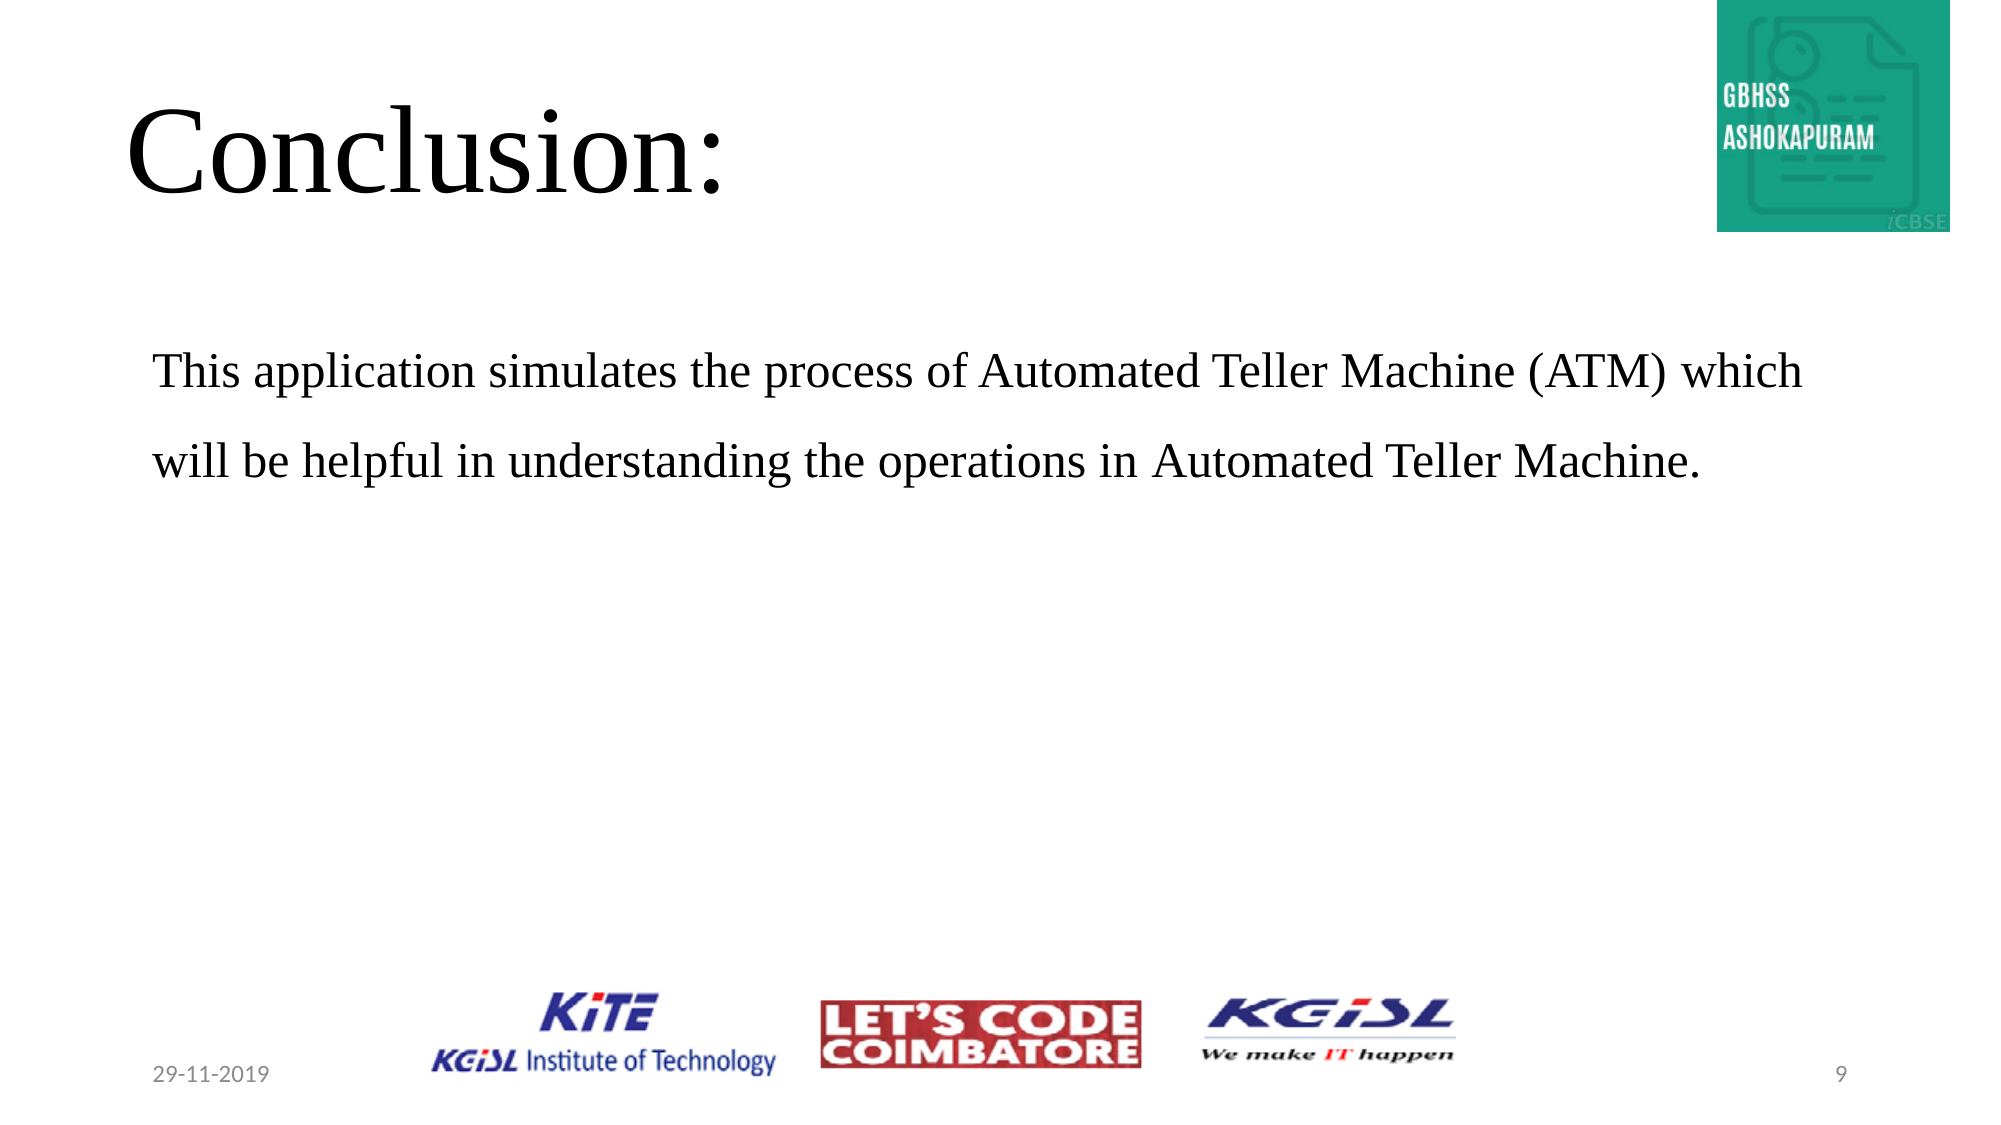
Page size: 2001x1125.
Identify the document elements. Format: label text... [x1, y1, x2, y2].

picture [427, 969, 1456, 1100]
text_box School Logo [1950, 36, 1956, 97]
slide_number 9 [1412, 1042, 1863, 1103]
picture [1717, 0, 1950, 233]
title Conclusion: [0, 67, 1178, 227]
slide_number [137, 1042, 588, 1103]
text_box This application simulates the process of Automated Teller Machine (ATM) which will be helpful in understanding the operations in Automated Teller Machine. [137, 300, 1834, 496]
